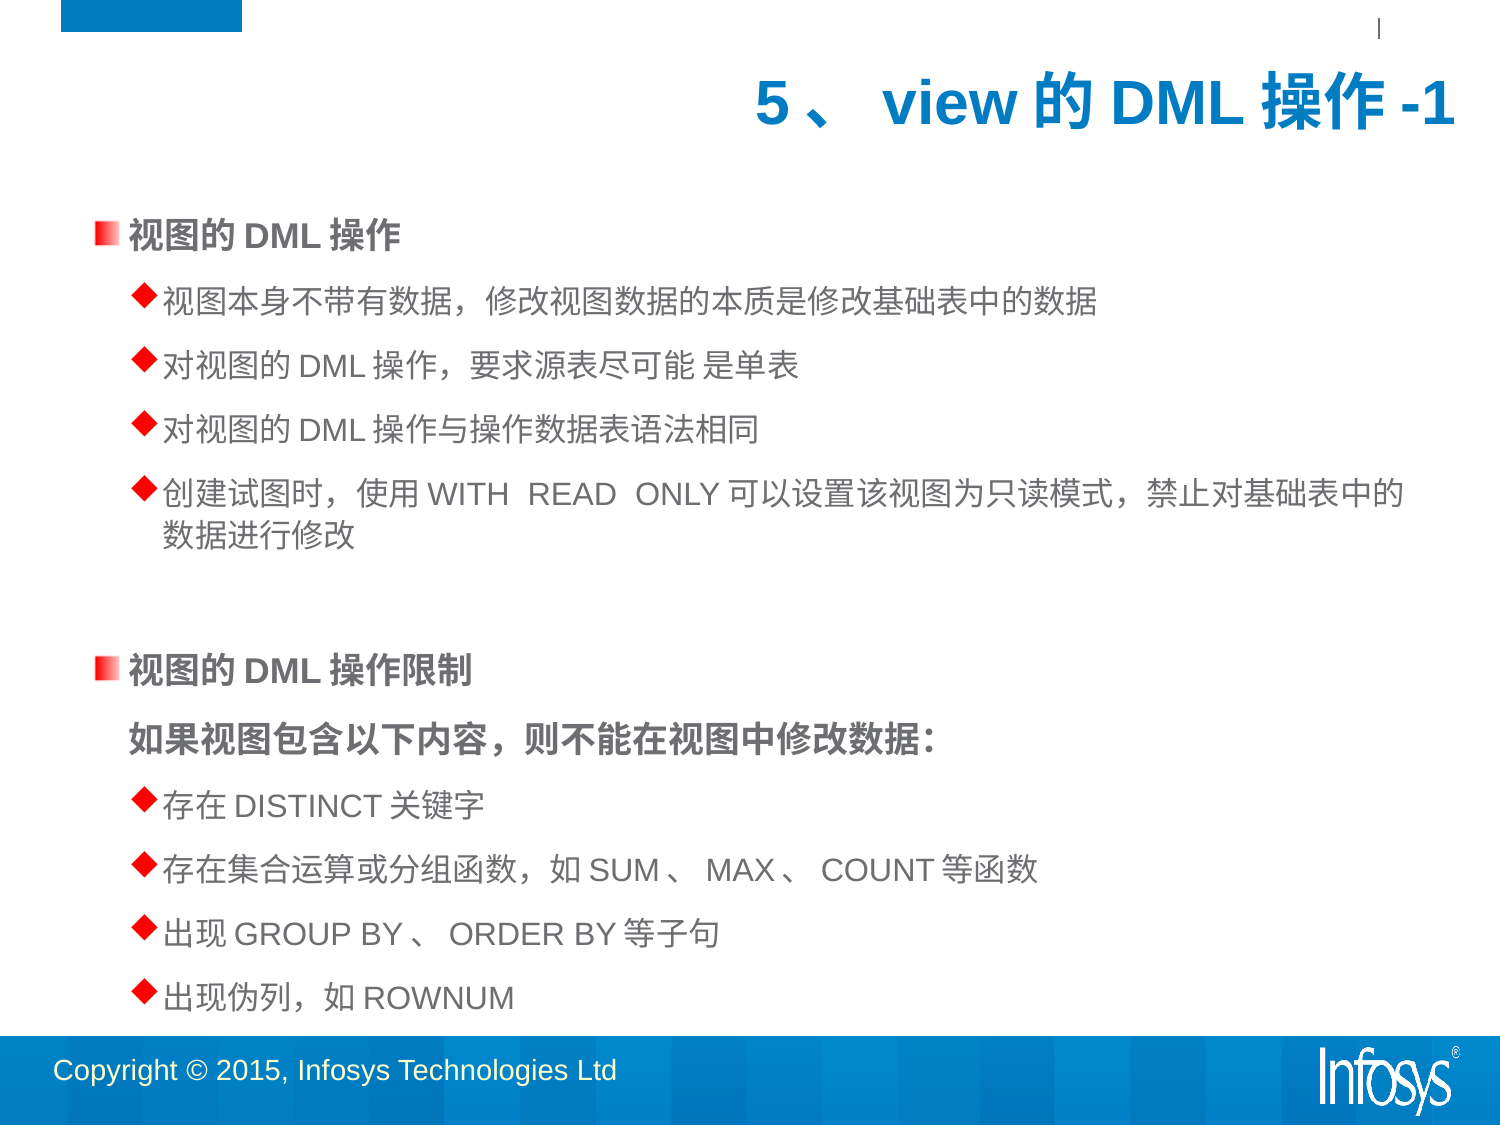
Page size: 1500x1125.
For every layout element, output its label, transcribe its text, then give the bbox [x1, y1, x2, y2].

picture [0, 1025, 1500, 1125]
picture [93, 219, 123, 249]
list 视图的DML操作 视图本身不带有数据，修改视图数据的本质是修改基础表中的数据 对视图的DML操作，要求源表尽可能 是单表 对视图的DML操作与操作数据表语法相同 创建试图时，使用WITH READ ONLY可以设置该视图为只读模式，禁止对基础表中的数据进行修改 视图的DML操作限制 如果视图包含以下内容，则不能在视图中修改数据： 存在DISTINCT关键字 存在集合运算或分组函数，如SUM、MAX、COUNT等函数 出现GROUP BY、ORDER BY等子句 出现伪列，如ROWNUM [78, 200, 1442, 1032]
picture [93, 654, 123, 684]
title 5、view的DML操作-1 [112, 30, 1471, 146]
